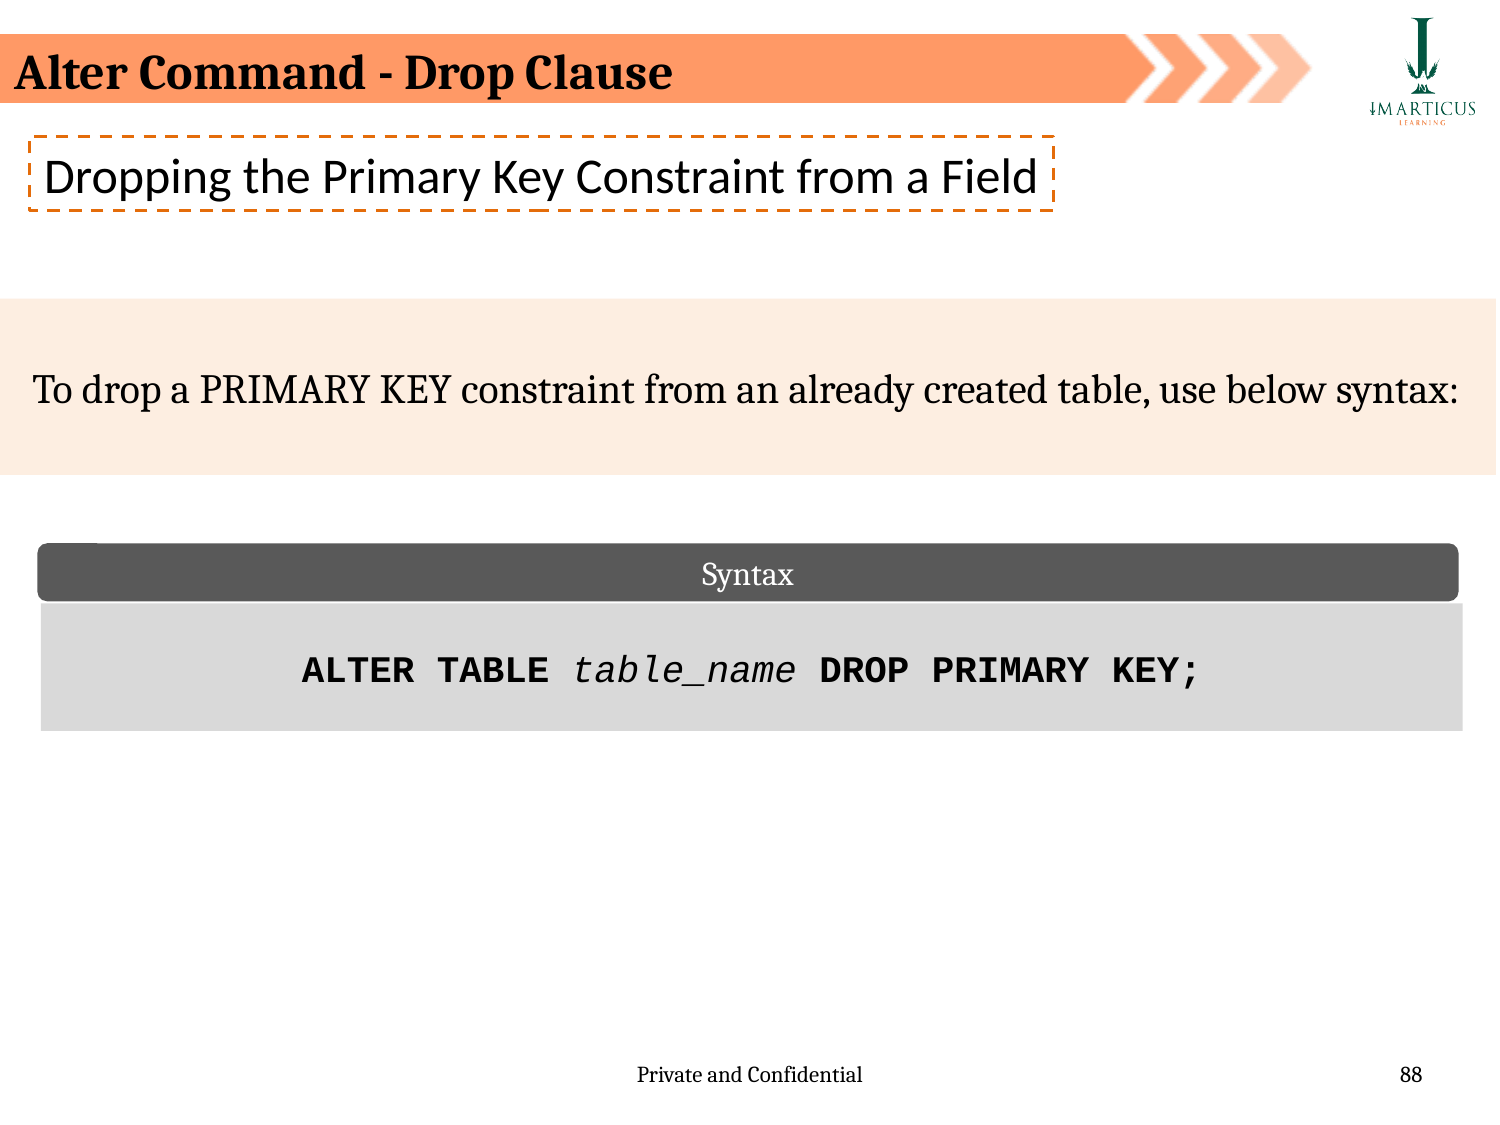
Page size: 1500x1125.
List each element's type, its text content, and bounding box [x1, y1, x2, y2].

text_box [37, 543, 1463, 732]
picture [1138, 0, 1500, 150]
text_box To drop a PRIMARY KEY constraint from an already created table, use below syntax: [0, 298, 1496, 475]
text_box Alter Command - Drop Clause [0, 32, 1138, 125]
text_box Dropping the Primary Key Constraint from a Field [29, 136, 1054, 211]
